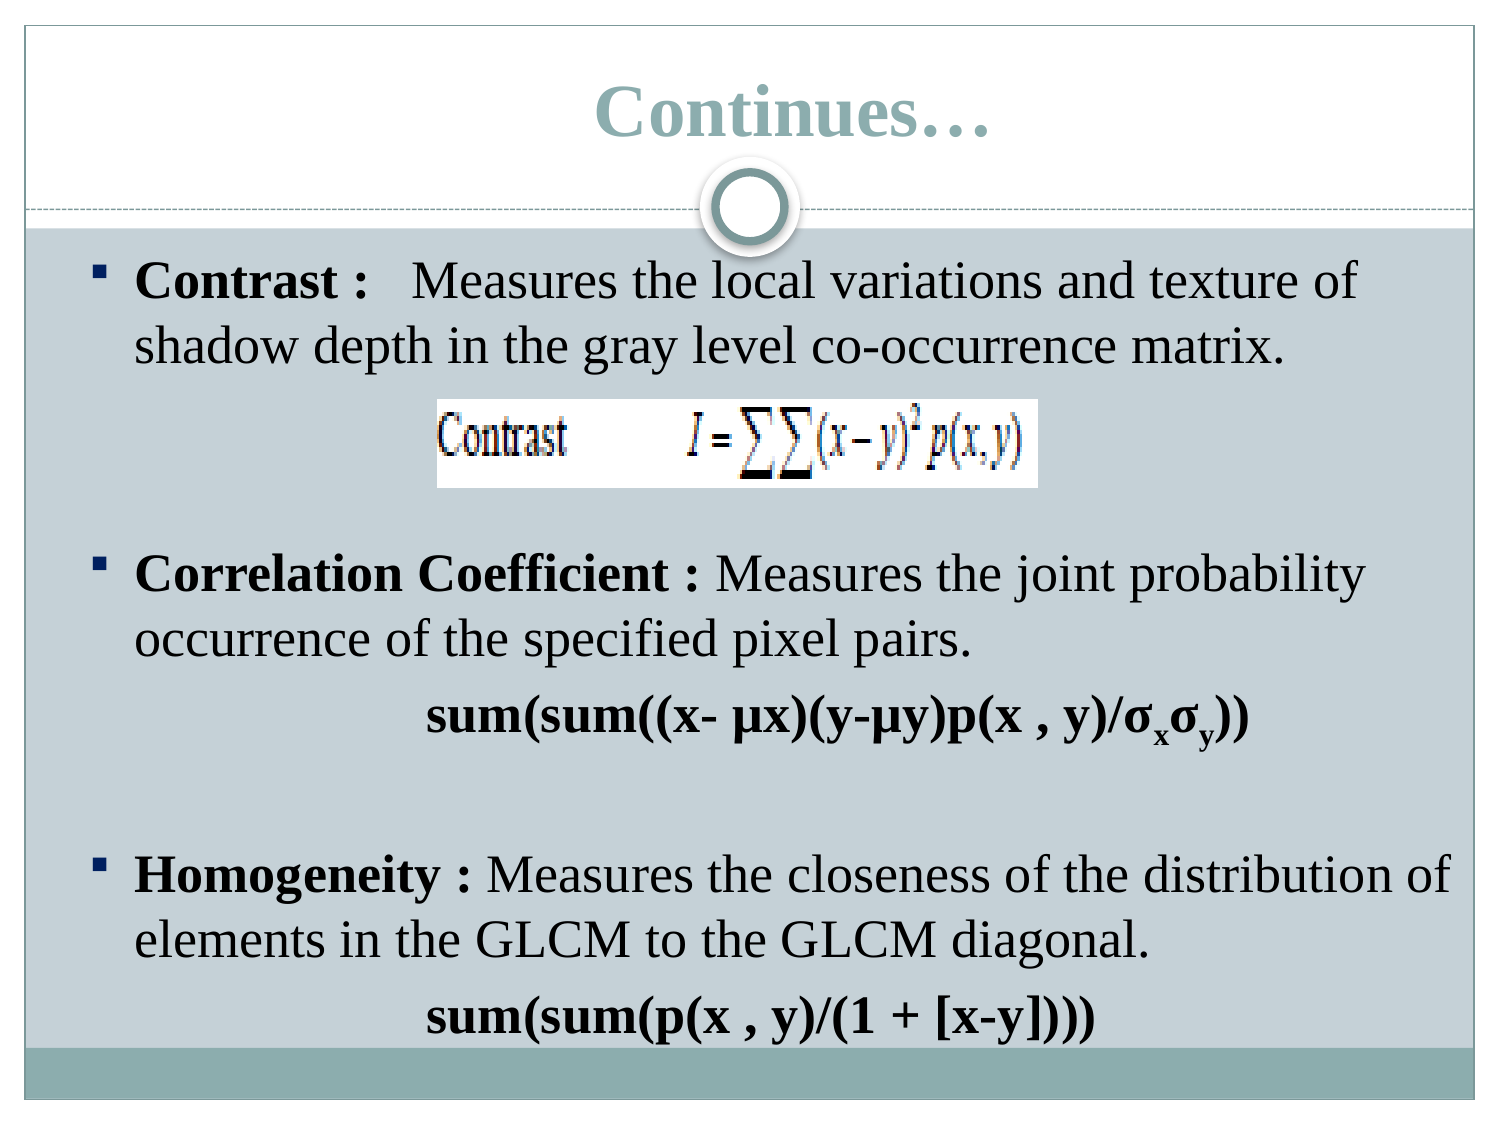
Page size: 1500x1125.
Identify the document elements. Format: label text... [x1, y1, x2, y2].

picture [437, 399, 1038, 488]
list Contrast : Measures the local variations and texture of shadow depth in the gray level co-occurrence matrix. Correlation Coefficient : Measures the joint probability occurrence of the specified pixel pairs. sum(sum((x- μx)(y-μy)p(x , y)/σxσy)) Homogeneity : Measures the closeness of the distribution of elements in the GLCM to the GLCM diagonal. sum(sum(p(x , y)/(1 + [x-y]))) [74, 237, 1500, 1125]
text_box Continues… [86, 61, 1301, 151]
